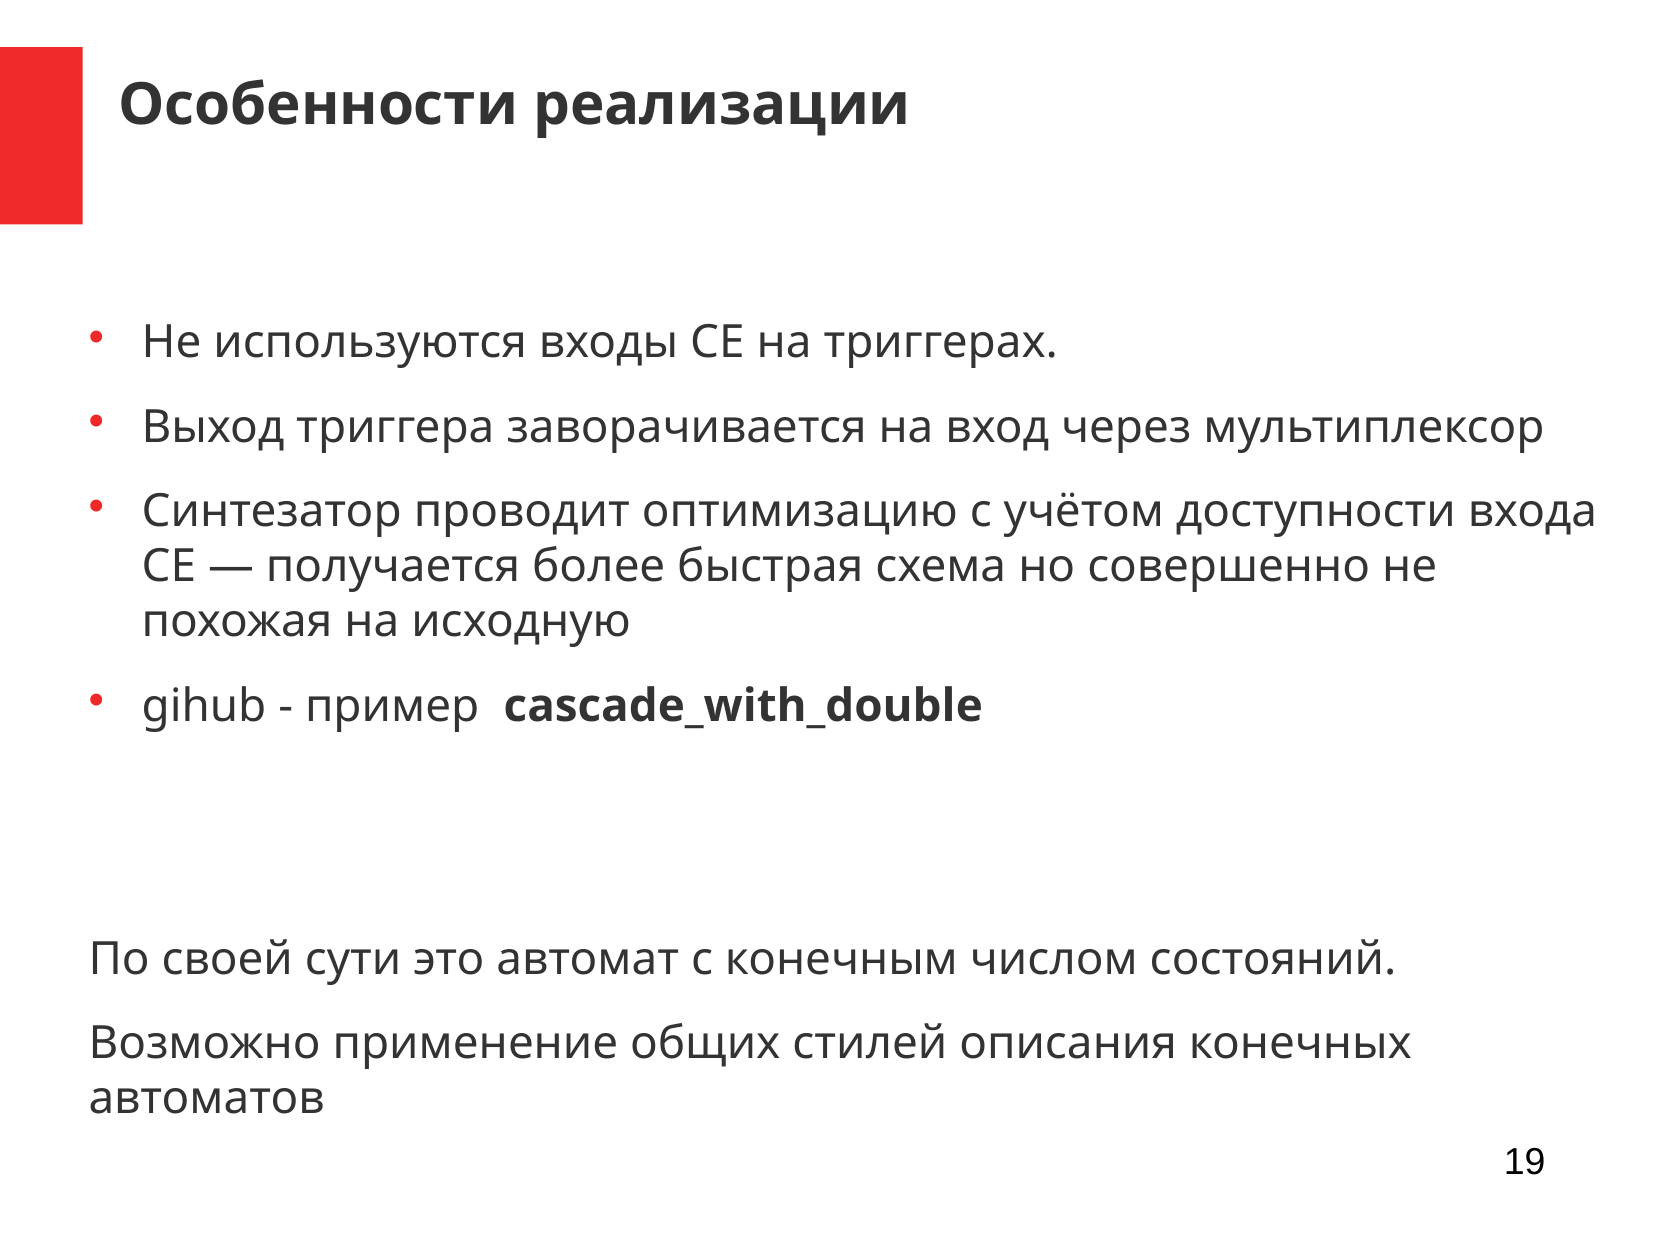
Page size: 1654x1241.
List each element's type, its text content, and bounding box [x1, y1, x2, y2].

text_box Не используются входы CE на триггерах. Выход триггера заворачивается на вход через мультиплексор Синтезатор проводит оптимизацию с учётом доступности входа CE — получается более быстрая схема но совершенно не похожая на исходную gihub - пример cascade_with_double По своей сути это автомат с конечным числом состояний. Возможно применение общих стилей описания конечных автоматов [70, 212, 1618, 615]
text_box Особенности реализации [118, 22, 1571, 181]
text_box 19 [1185, 1129, 1571, 1216]
